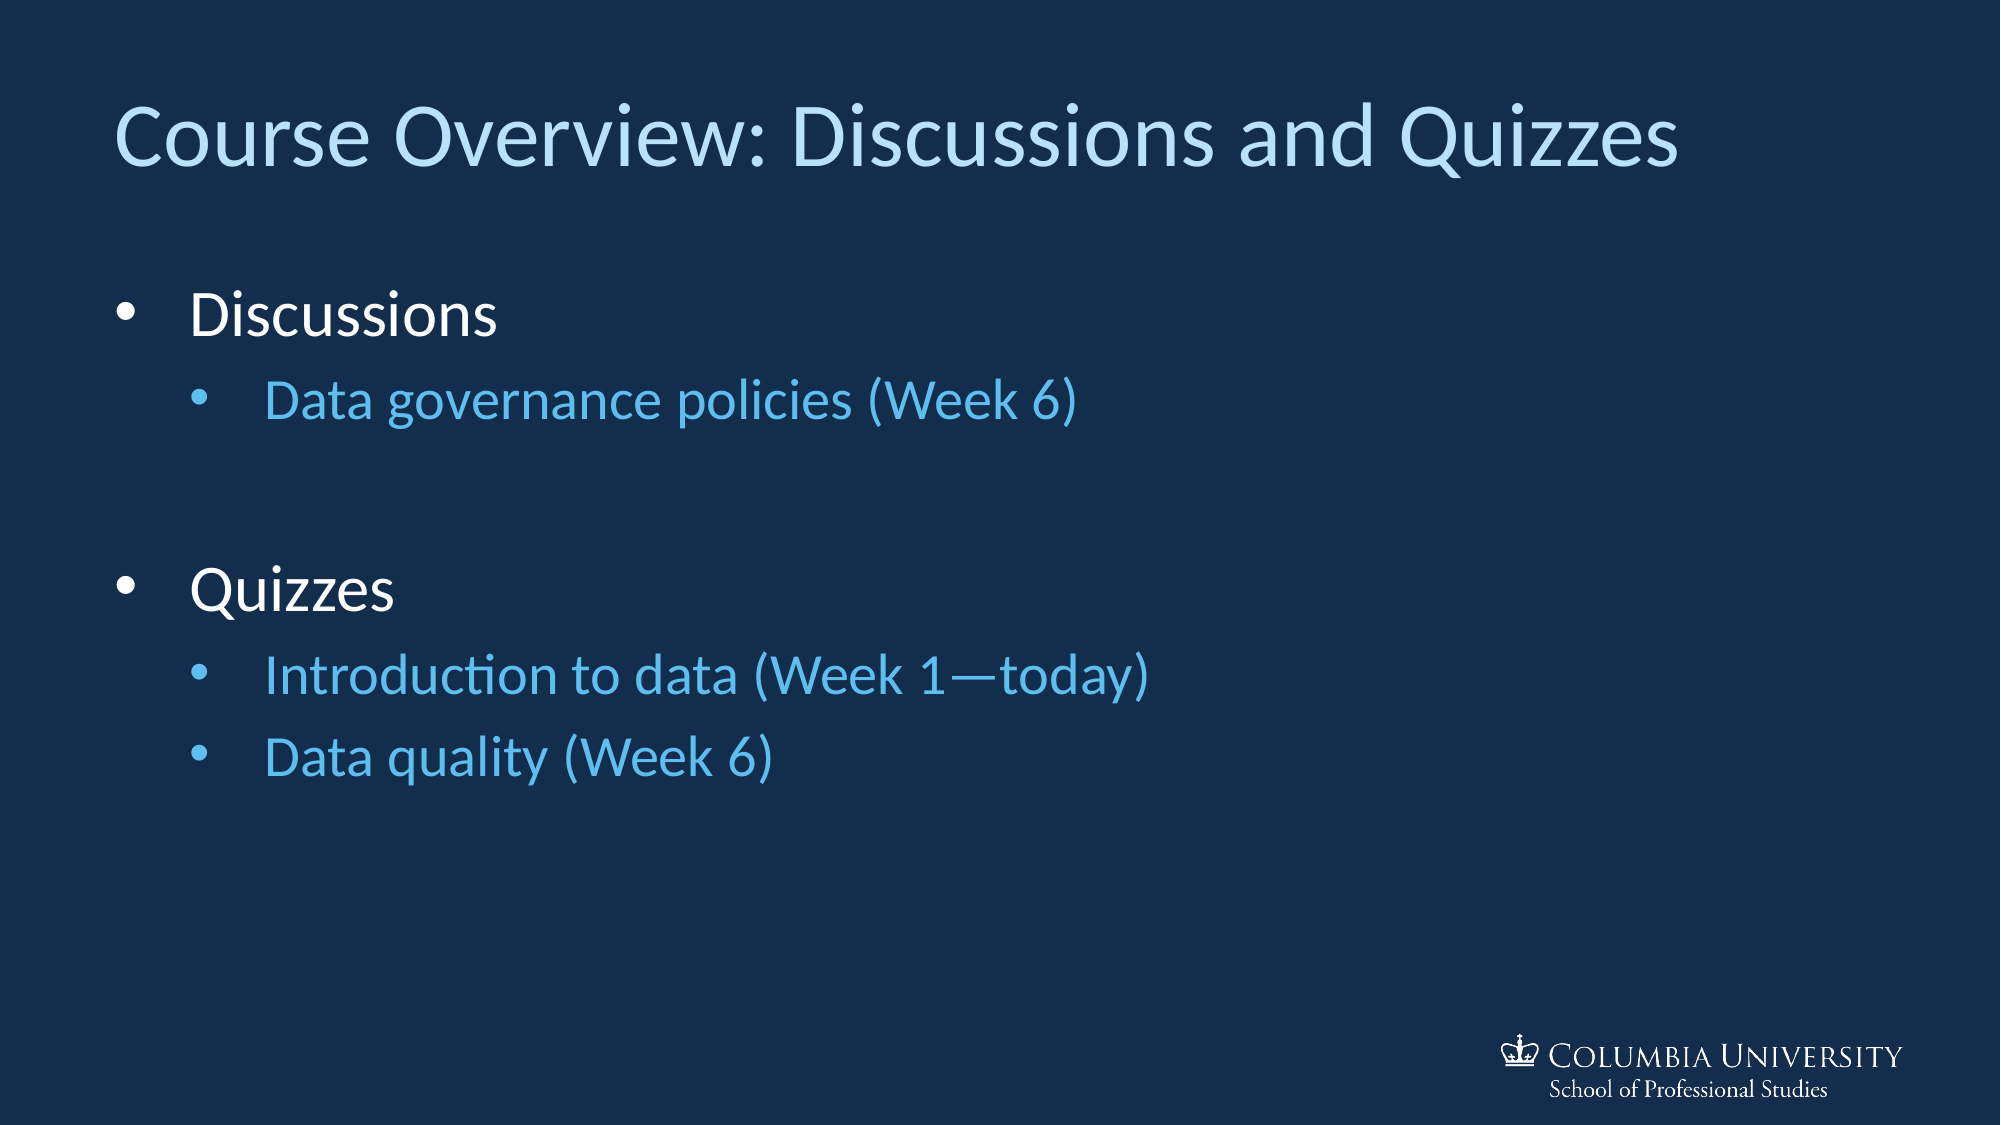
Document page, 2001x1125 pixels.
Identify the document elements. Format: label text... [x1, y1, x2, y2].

list Discussions Data governance policies (Week 6) Quizzes Introduction to data (Week 1—today) Data quality (Week 6) [99, 262, 1900, 1005]
picture [1487, 1022, 1917, 1113]
title Course Overview: Discussions and Quizzes [99, 45, 1900, 233]
